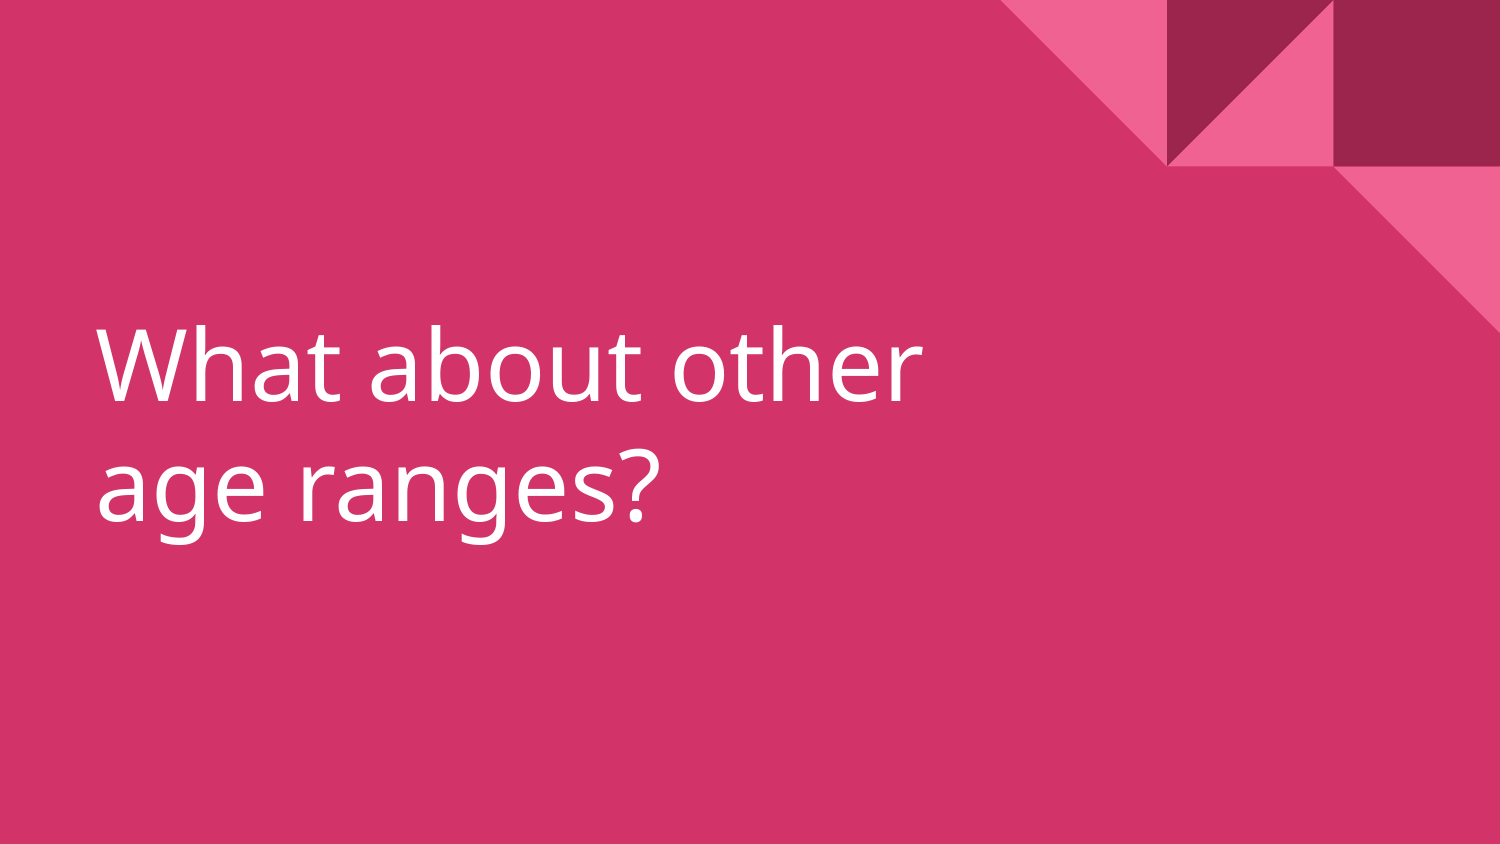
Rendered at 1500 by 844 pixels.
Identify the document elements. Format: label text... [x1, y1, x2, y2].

title What about other age ranges? [80, 86, 1003, 758]
